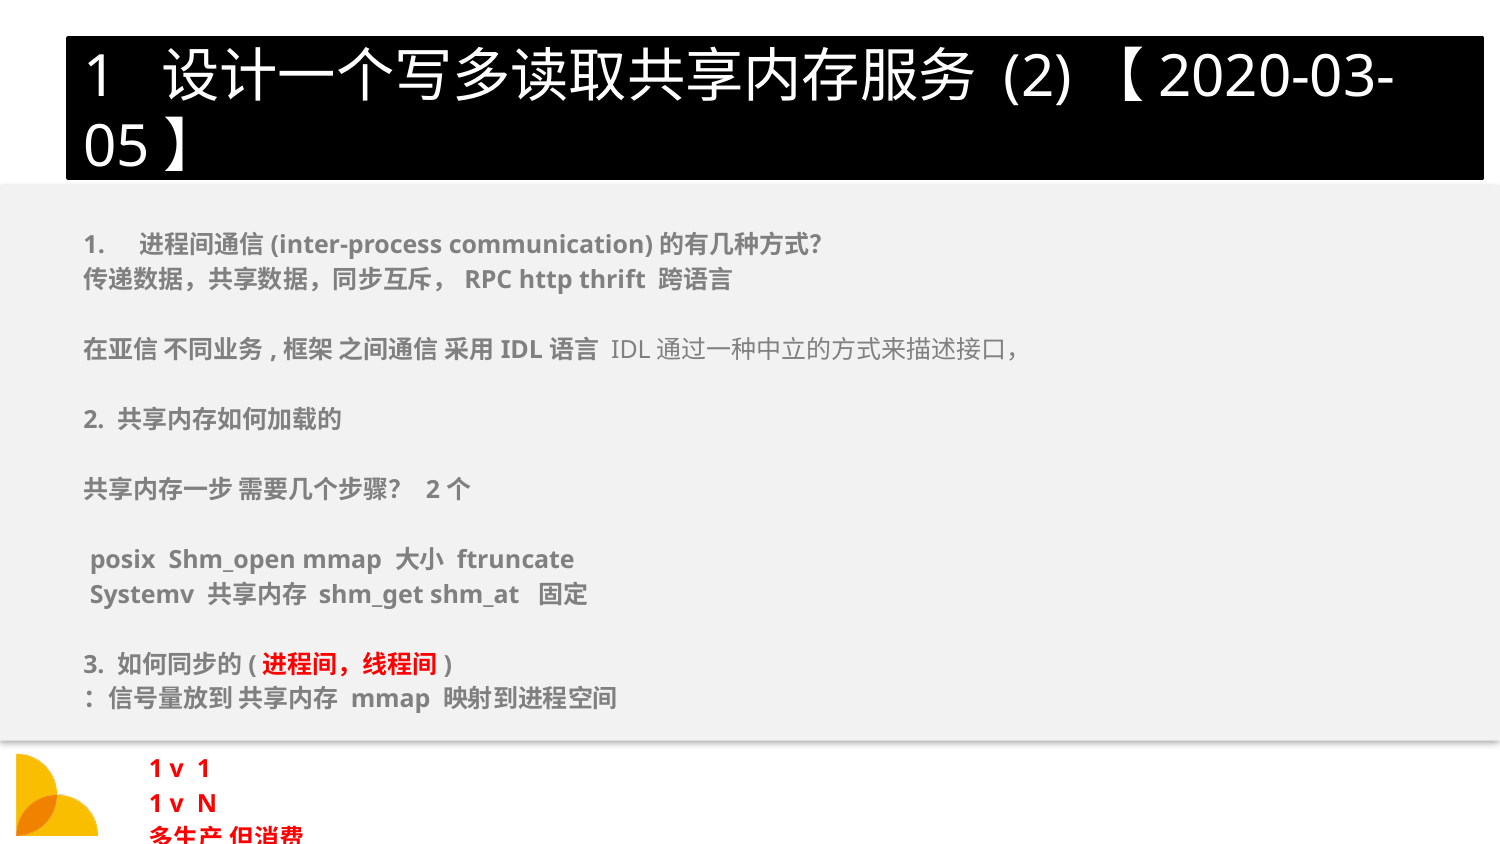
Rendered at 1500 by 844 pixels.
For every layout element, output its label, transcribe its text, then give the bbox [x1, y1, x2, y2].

title 1 设计一个写多读取共享内存服务 (2)【2020-03-05】 [66, 36, 1484, 180]
list 进程间通信(inter-process communication)的有几种方式？ 传递数据，共享数据，同步互斥，RPC http thrift 跨语言 在亚信 不同业务,框架 之间通信 采用IDL语言 IDL通过一种中立的方式来描述接口， 2. 共享内存如何加载的 共享内存一步 需要几个步骤？ 2个 posix Shm_open mmap 大小 ftruncate Systemv 共享内存 shm_get shm_at 固定 3. 如何同步的(进程间，线程间) ：信号量放到 共享内存 mmap 映射到进程空间 1 v 1 1 v N 多生产 但消费 N V N 4 在写代码中能够 遇到过死锁吗，死锁产生条件是什么。 [68, 221, 1419, 694]
picture [0, 740, 113, 836]
